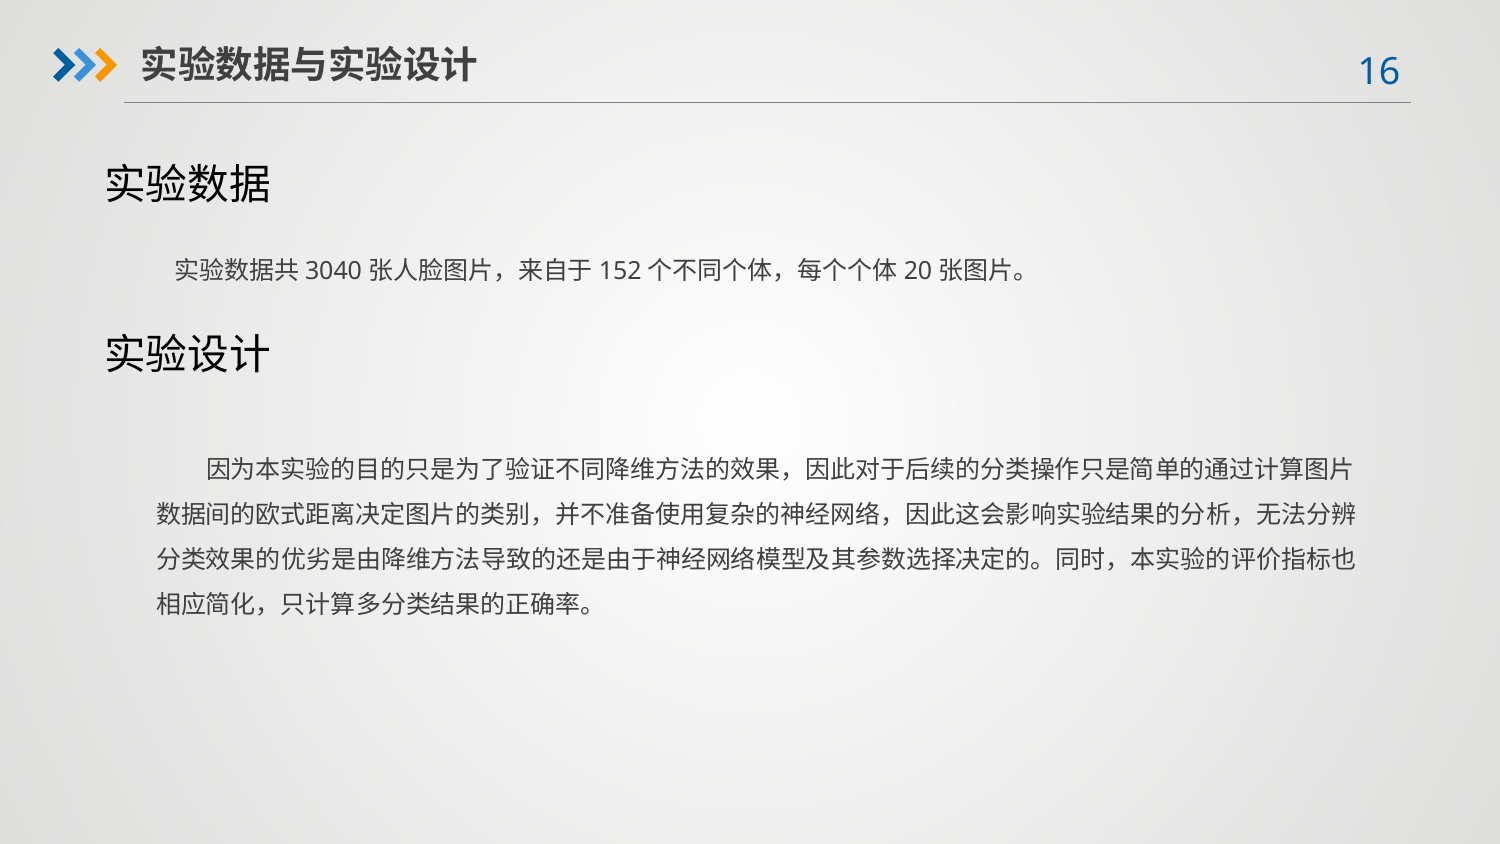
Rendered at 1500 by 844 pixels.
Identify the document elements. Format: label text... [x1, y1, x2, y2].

picture [0, 0, 1500, 844]
text_box 实验数据与实验设计 [140, 32, 491, 95]
text_box 因为本实验的目的只是为了验证不同降维方法的效果，因此对于后续的分类操作只是简单的通过计算图片数据间的欧式距离决定图片的类别，并不准备使用复杂的神经网络，因此这会影响实验结果的分析，无法分辨分类效果的优劣是由降维方法导致的还是由于神经网络模型及其参数选择决定的。同时，本实验的评价指标也相应简化，只计算多分类结果的正确率。 [141, 431, 1382, 626]
text_box 实验设计 [89, 320, 287, 386]
text_box 实验数据共3040张人脸图片，来自于152个不同个体，每个个体20张图片。 [159, 232, 1400, 293]
text_box 实验数据 [89, 150, 287, 216]
